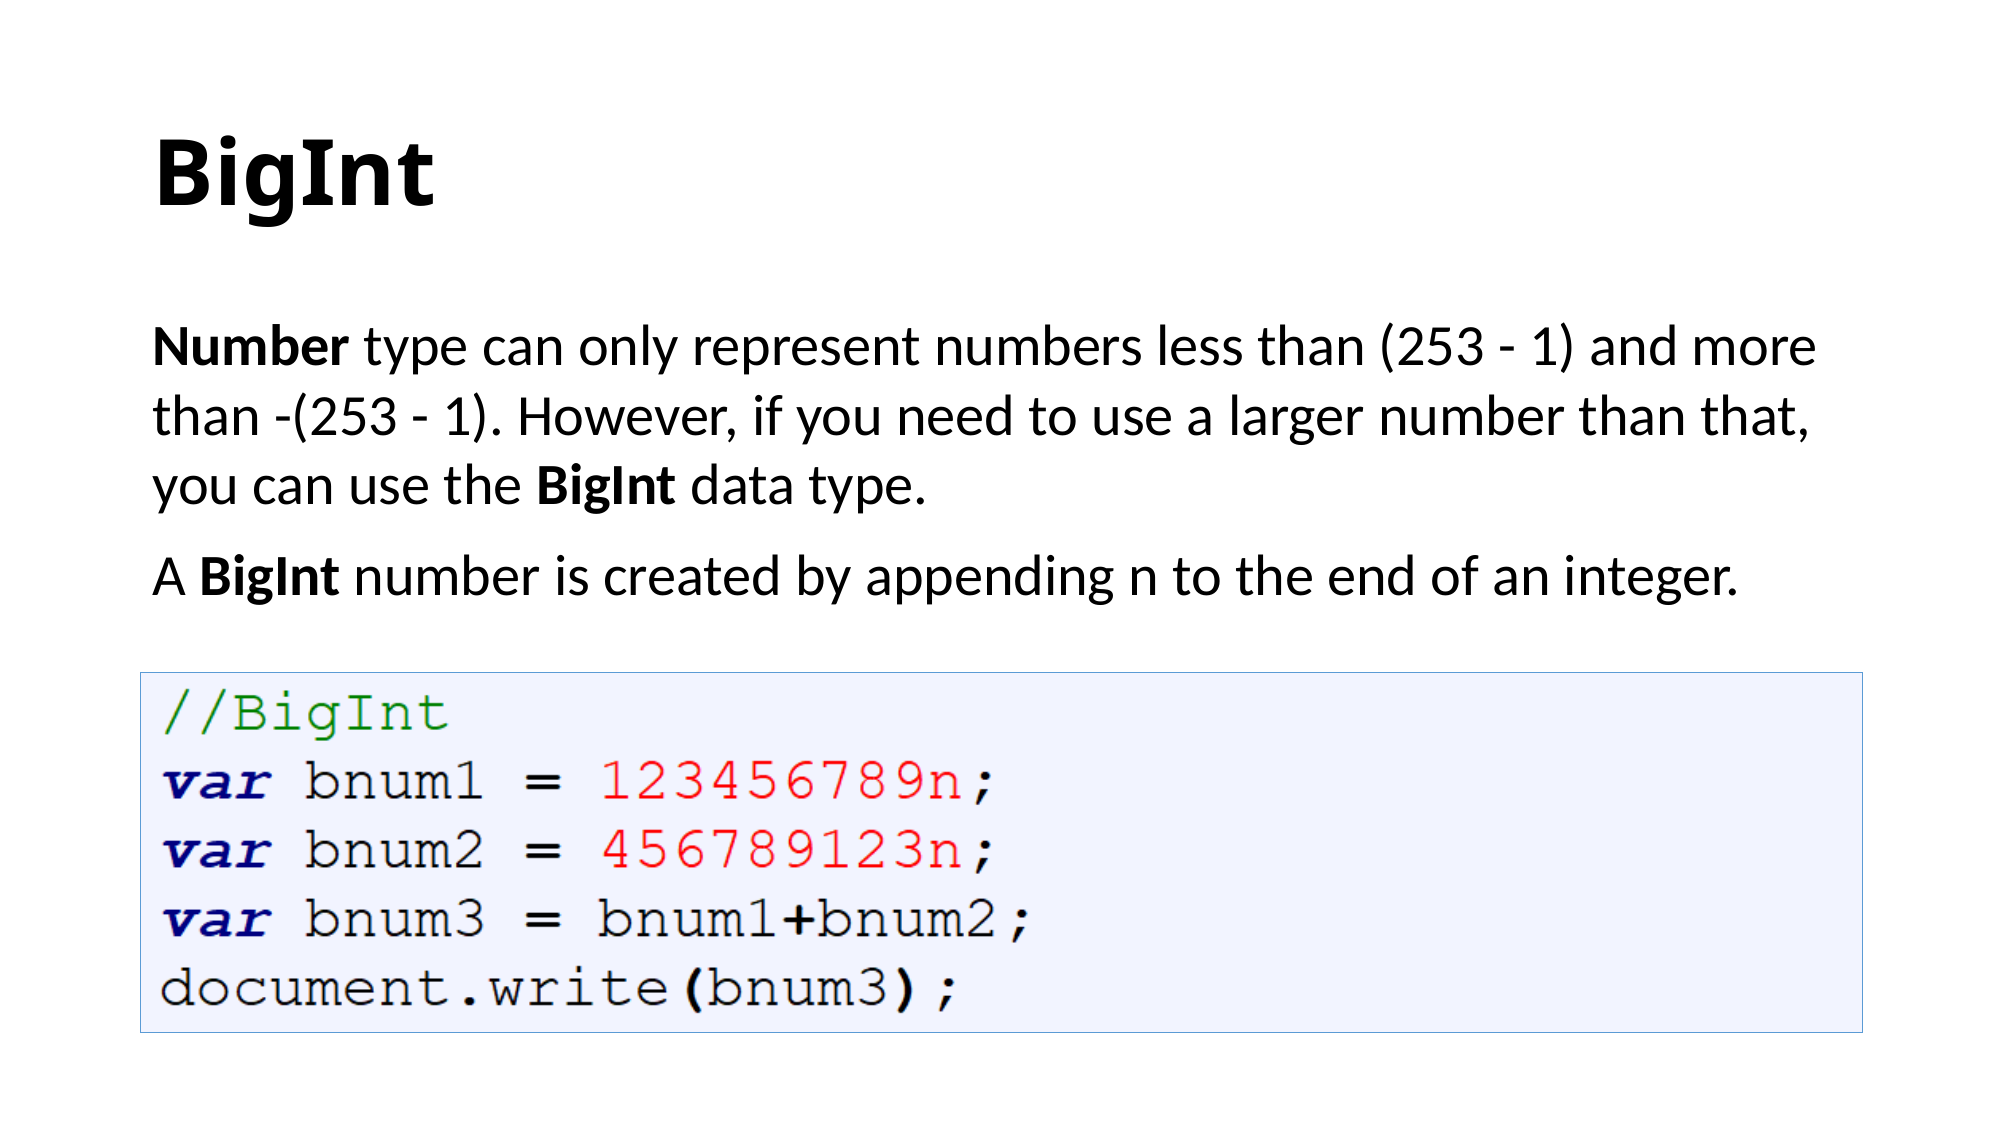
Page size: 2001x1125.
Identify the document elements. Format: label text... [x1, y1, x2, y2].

title BigInt [137, 59, 1863, 278]
list Number type can only represent numbers less than (253 - 1) and more than -(253 - 1). However, if you need to use a larger number than that, you can use the BigInt data type. A BigInt number is created by appending n to the end of an integer. [137, 299, 1863, 1014]
picture [140, 672, 1863, 1033]
